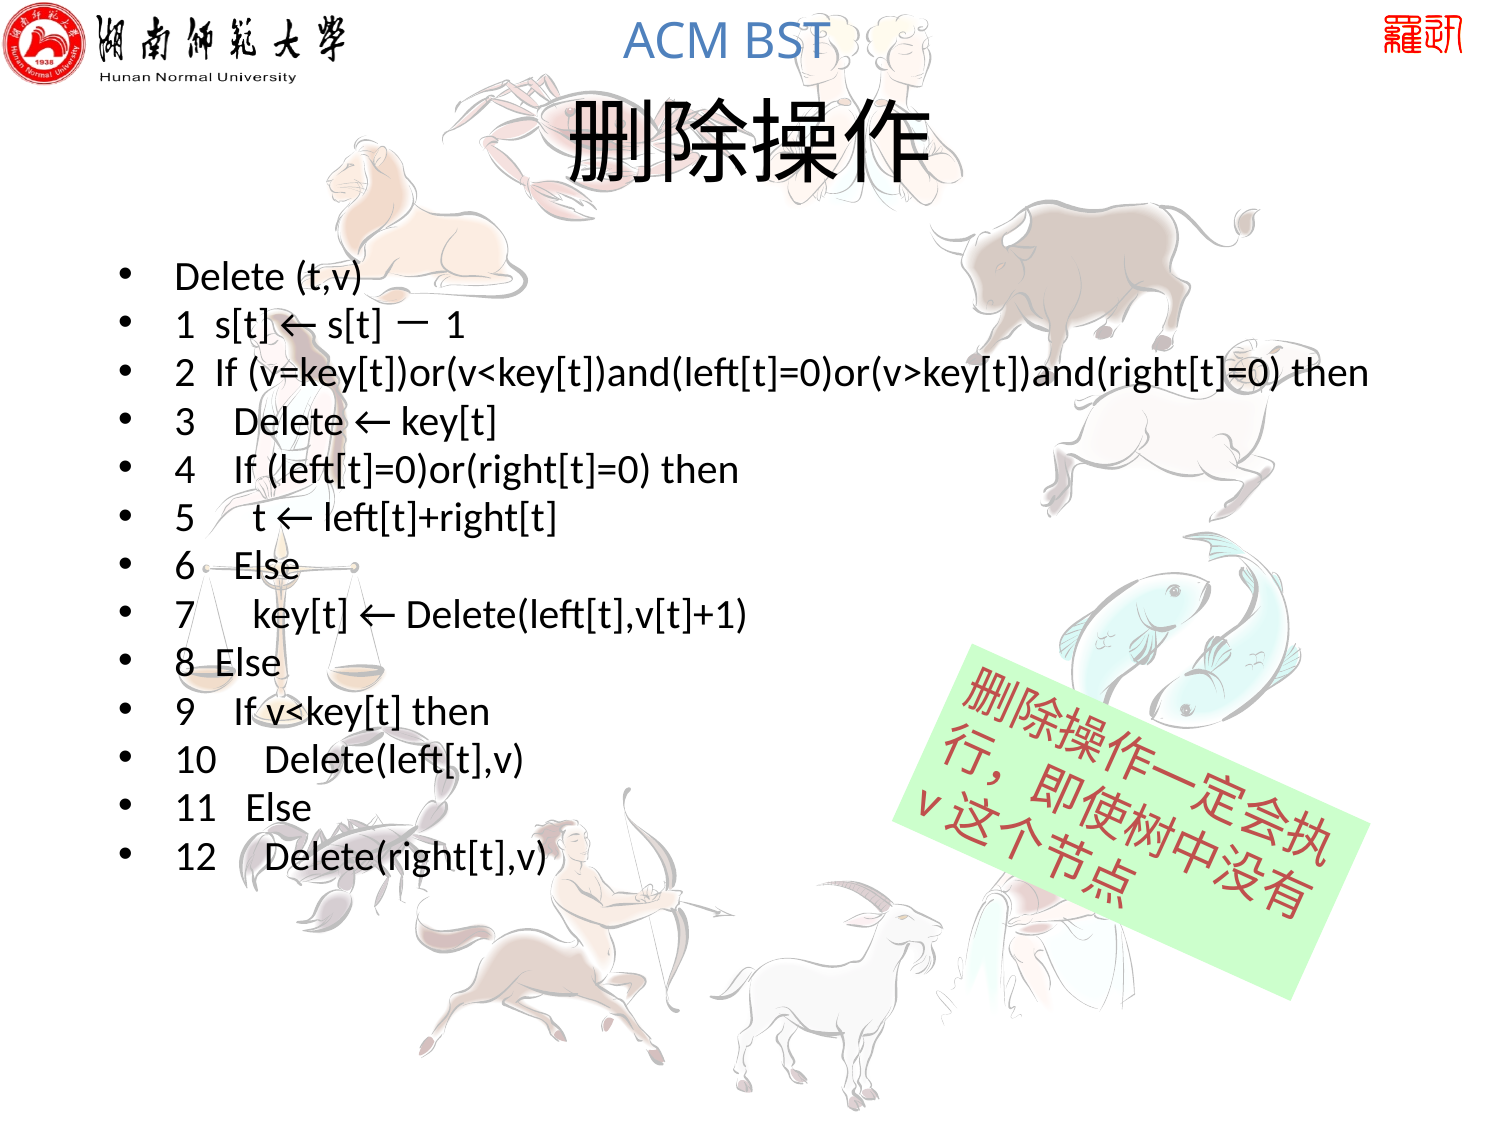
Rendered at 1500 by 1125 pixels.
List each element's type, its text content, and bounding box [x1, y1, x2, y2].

picture [1343, 0, 1500, 69]
text_box 删除操作一定会执行，即使树中没有v这个节点 [891, 643, 1371, 1001]
list Delete (t,v) 1 s[t] ← s[t]－1 2 If (v=key[t])or(v<key[t])and(left[t]=0)or(v>key[t])and(right[t]=0) then 3 Delete ← key[t] 4 If (left[t]=0)or(right[t]=0) then 5 t ← left[t]+right[t] 6 Else 7 key[t] ← Delete(left[t],v[t]+1) 8 Else 9 If v<key[t] then 10 Delete(left[t],v) 11 Else 12 Delete(right[t],v) [103, 250, 1397, 1078]
title 删除操作 [75, 45, 1425, 233]
picture [0, 0, 348, 86]
